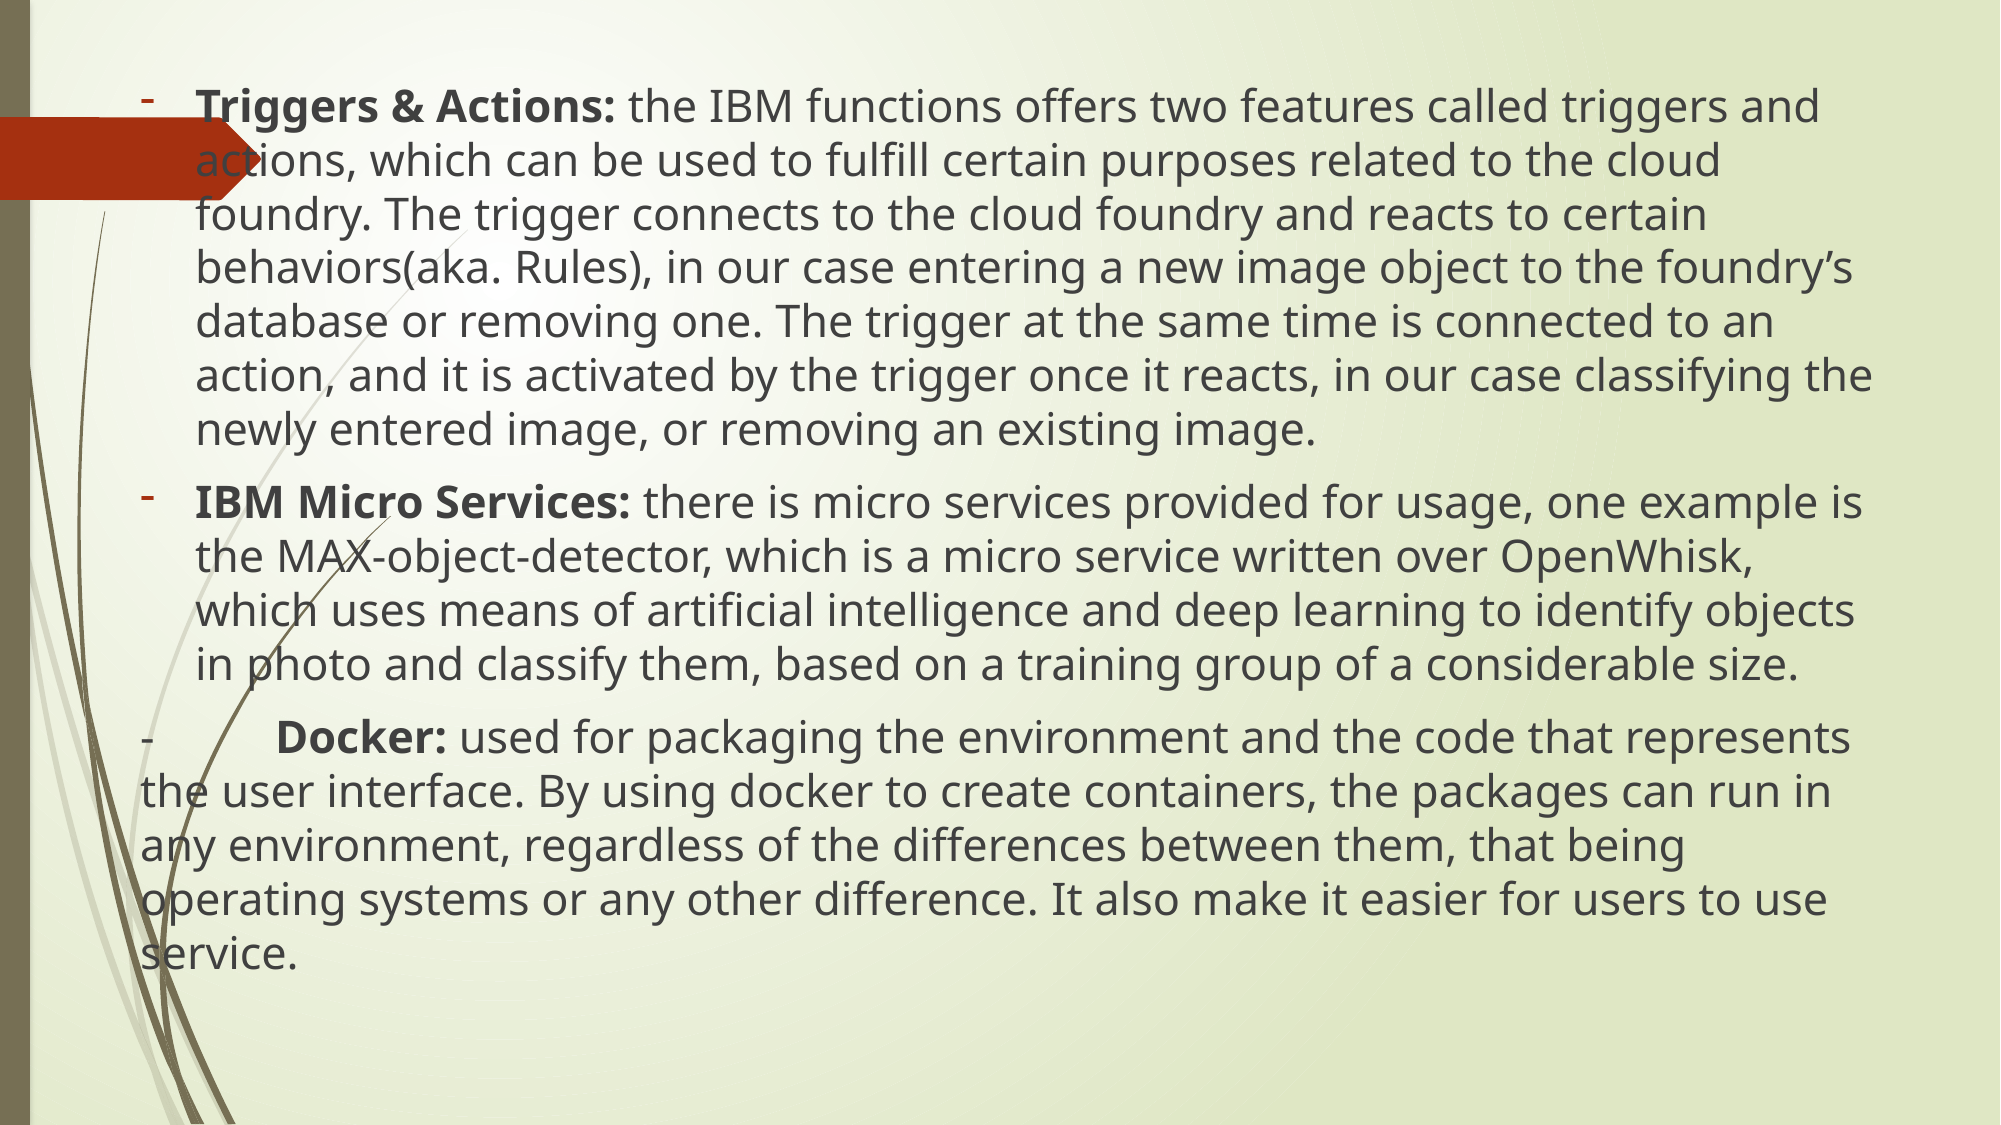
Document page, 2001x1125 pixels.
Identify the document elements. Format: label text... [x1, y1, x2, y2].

list Triggers & Actions: the IBM functions offers two features called triggers and actions, which can be used to fulfill certain purposes related to the cloud foundry. The trigger connects to the cloud foundry and reacts to certain behaviors(aka. Rules), in our case entering a new image object to the foundry’s database or removing one. The trigger at the same time is connected to an action, and it is activated by the trigger once it reacts, in our case classifying the newly entered image, or removing an existing image. IBM Micro Services: there is micro services provided for usage, one example is the MAX-object-detector, which is a micro service written over OpenWhisk, which uses means of artificial intelligence and deep learning to identify objects in photo and classify them, based on a training group of a considerable size. - Docker: used for packaging the environment and the code that represents the user interface. By using docker to create containers, the packages can run in any environment, regardless of the differences between them, that being operating systems or any other difference. It also make it easier for users to use service. [125, 69, 1902, 1035]
